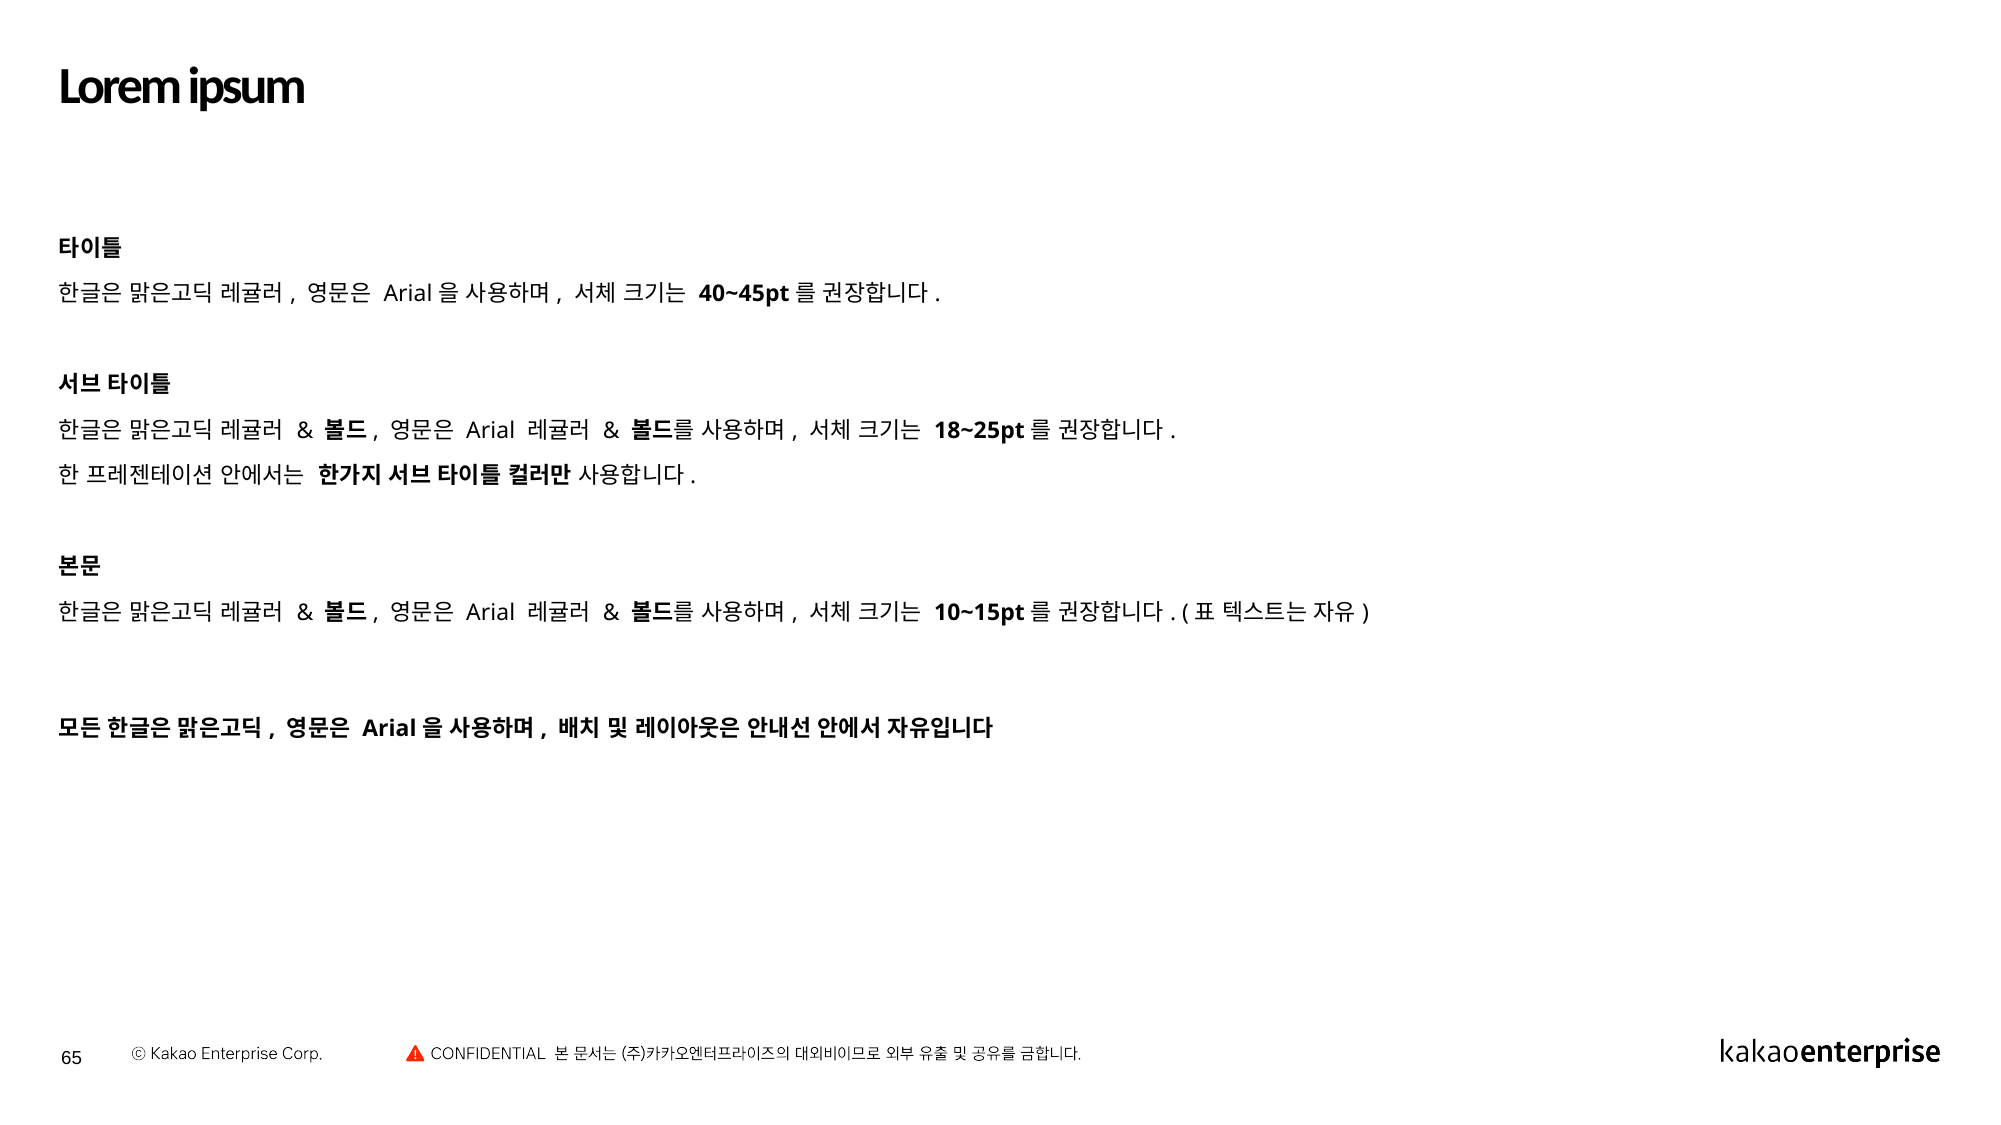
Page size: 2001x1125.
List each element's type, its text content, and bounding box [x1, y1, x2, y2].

list Lorem ipsum [59, 59, 1436, 158]
picture [1721, 1037, 1940, 1068]
list 타이틀 한글은 맑은고딕 레귤러, 영문은 Arial을 사용하며, 서체 크기는 40~45pt를 권장합니다. 서브 타이틀 한글은 맑은고딕 레귤러 & 볼드, 영문은 Arial 레귤러 & 볼드를 사용하며, 서체 크기는 18~25pt를 권장합니다. 한 프레젠테이션 안에서는 한가지 서브 타이틀 컬러만 사용합니다. 본문 한글은 맑은고딕 레귤러 & 볼드, 영문은 Arial 레귤러 & 볼드를 사용하며, 서체 크기는 10~15pt를 권장합니다. (표 텍스트는 자유) 모든 한글은 맑은고딕, 영문은 Arial을 사용하며, 배치 및 레이아웃은 안내선 안에서 자유입니다 [59, 236, 1890, 878]
picture [131, 1045, 323, 1063]
picture [406, 1045, 1085, 1063]
